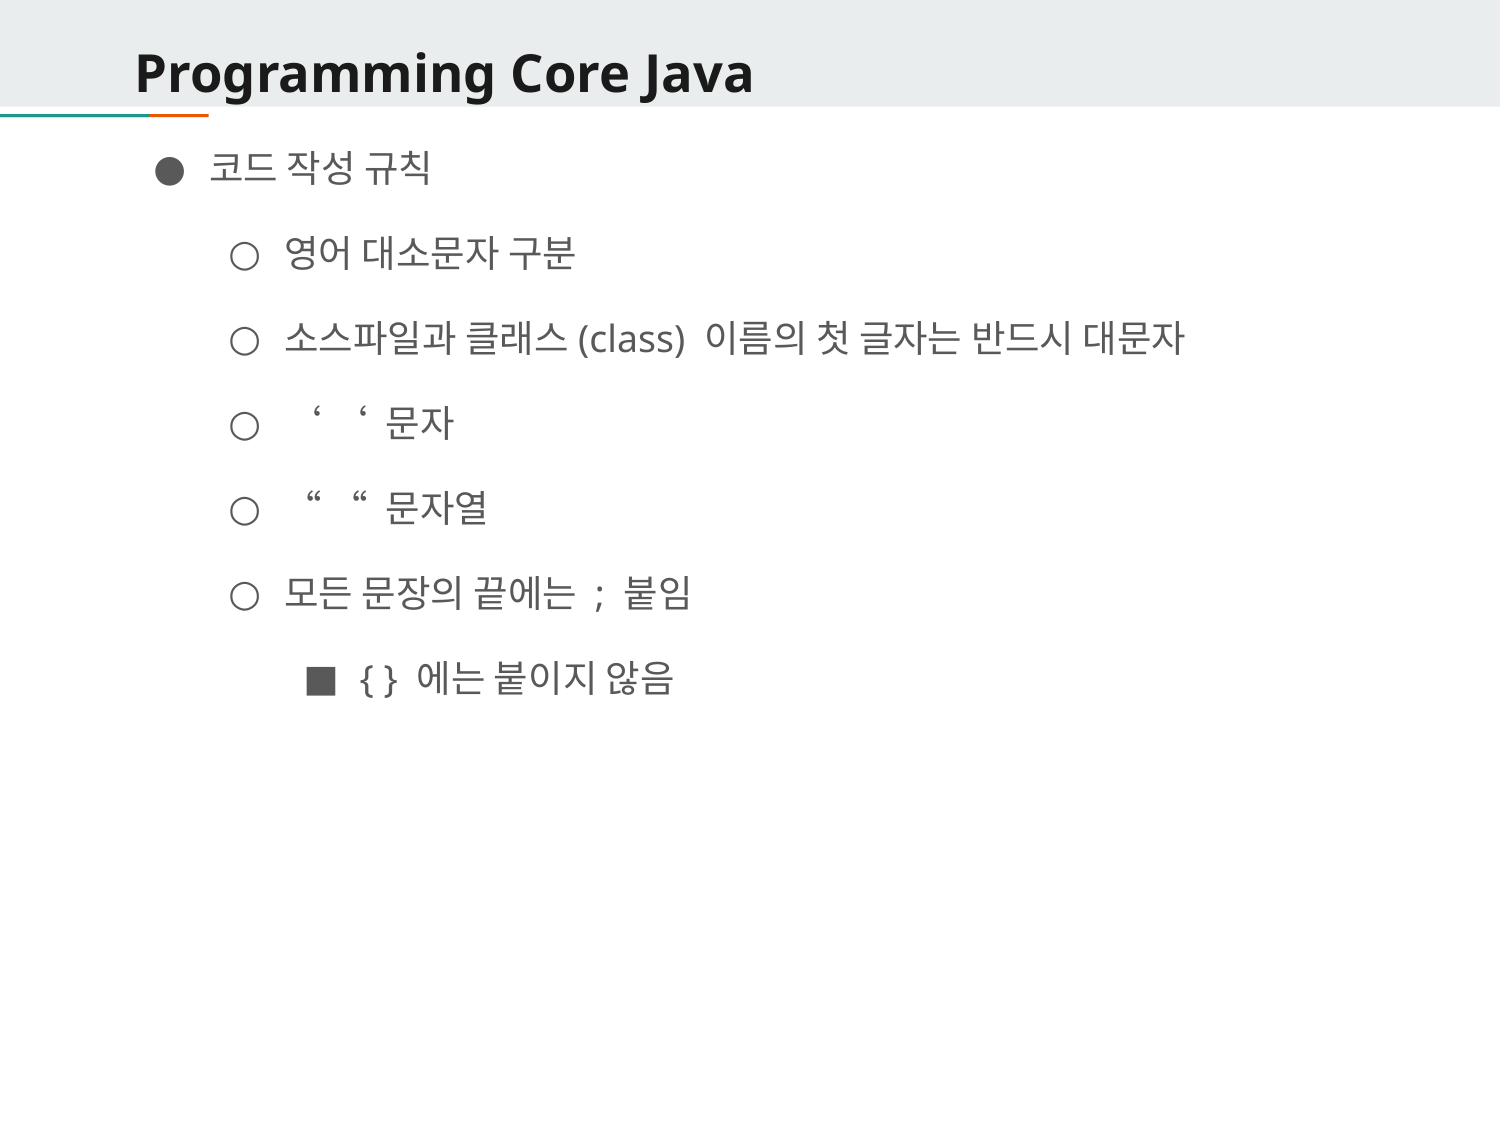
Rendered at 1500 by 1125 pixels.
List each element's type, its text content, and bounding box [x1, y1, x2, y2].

list 코드 작성 규칙 영어 대소문자 구분 소스파일과 클래스(class) 이름의 첫 글자는 반드시 대문자 ‘ ‘ 문자 “ “ 문자열 모든 문장의 끝에는 ; 붙임 { } 에는 붙이지 않음 [119, 130, 1381, 950]
title Programming Core Java [119, 13, 1381, 130]
